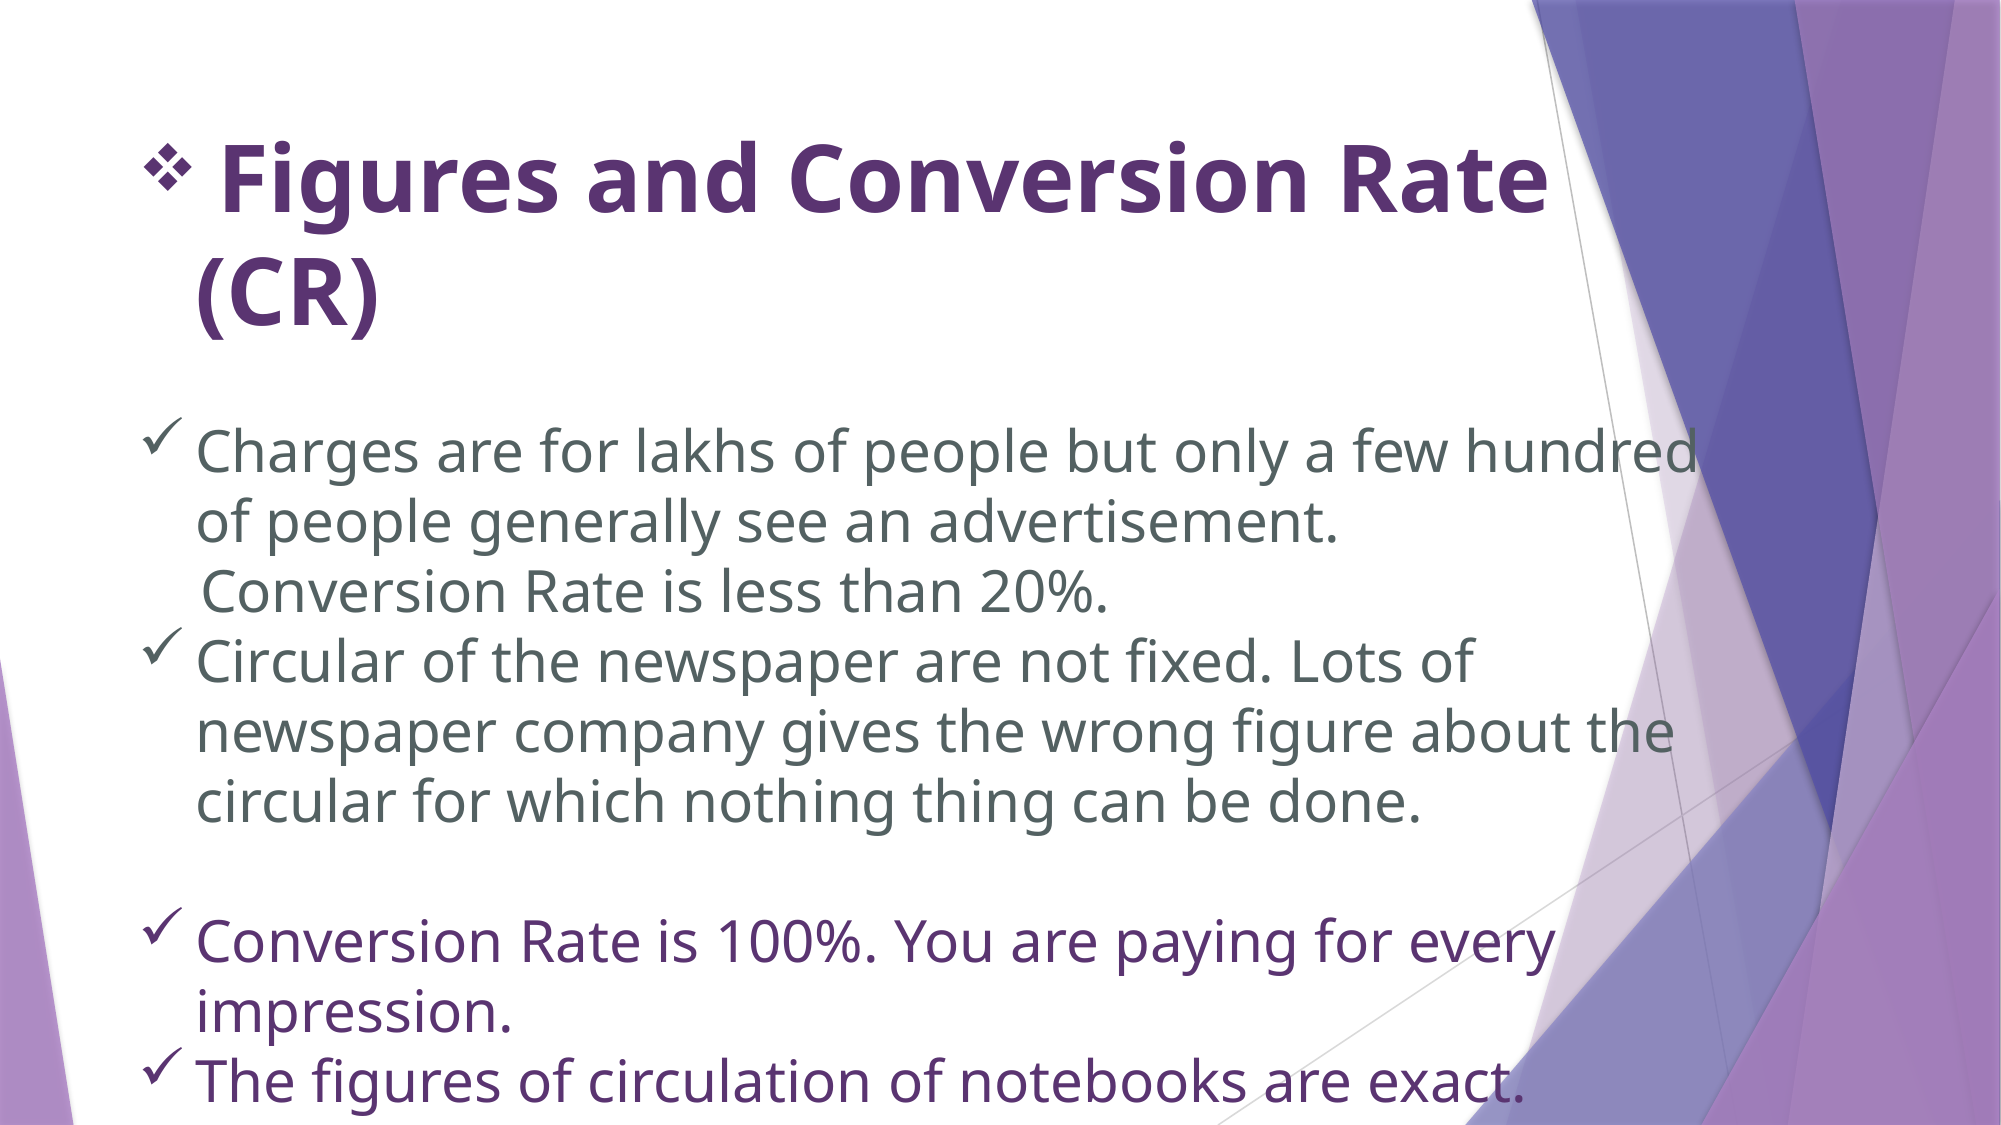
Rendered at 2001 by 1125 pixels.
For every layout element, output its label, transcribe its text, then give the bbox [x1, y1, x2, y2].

text_box Figures and Conversion Rate (CR) Charges are for lakhs of people but only a few hundred of people generally see an advertisement. Conversion Rate is less than 20%. Circular of the newspaper are not fixed. Lots of newspaper company gives the wrong figure about the circular for which nothing thing can be done. Conversion Rate is 100%. You are paying for every impression. The figures of circulation of notebooks are exact. [124, 111, 1765, 1125]
